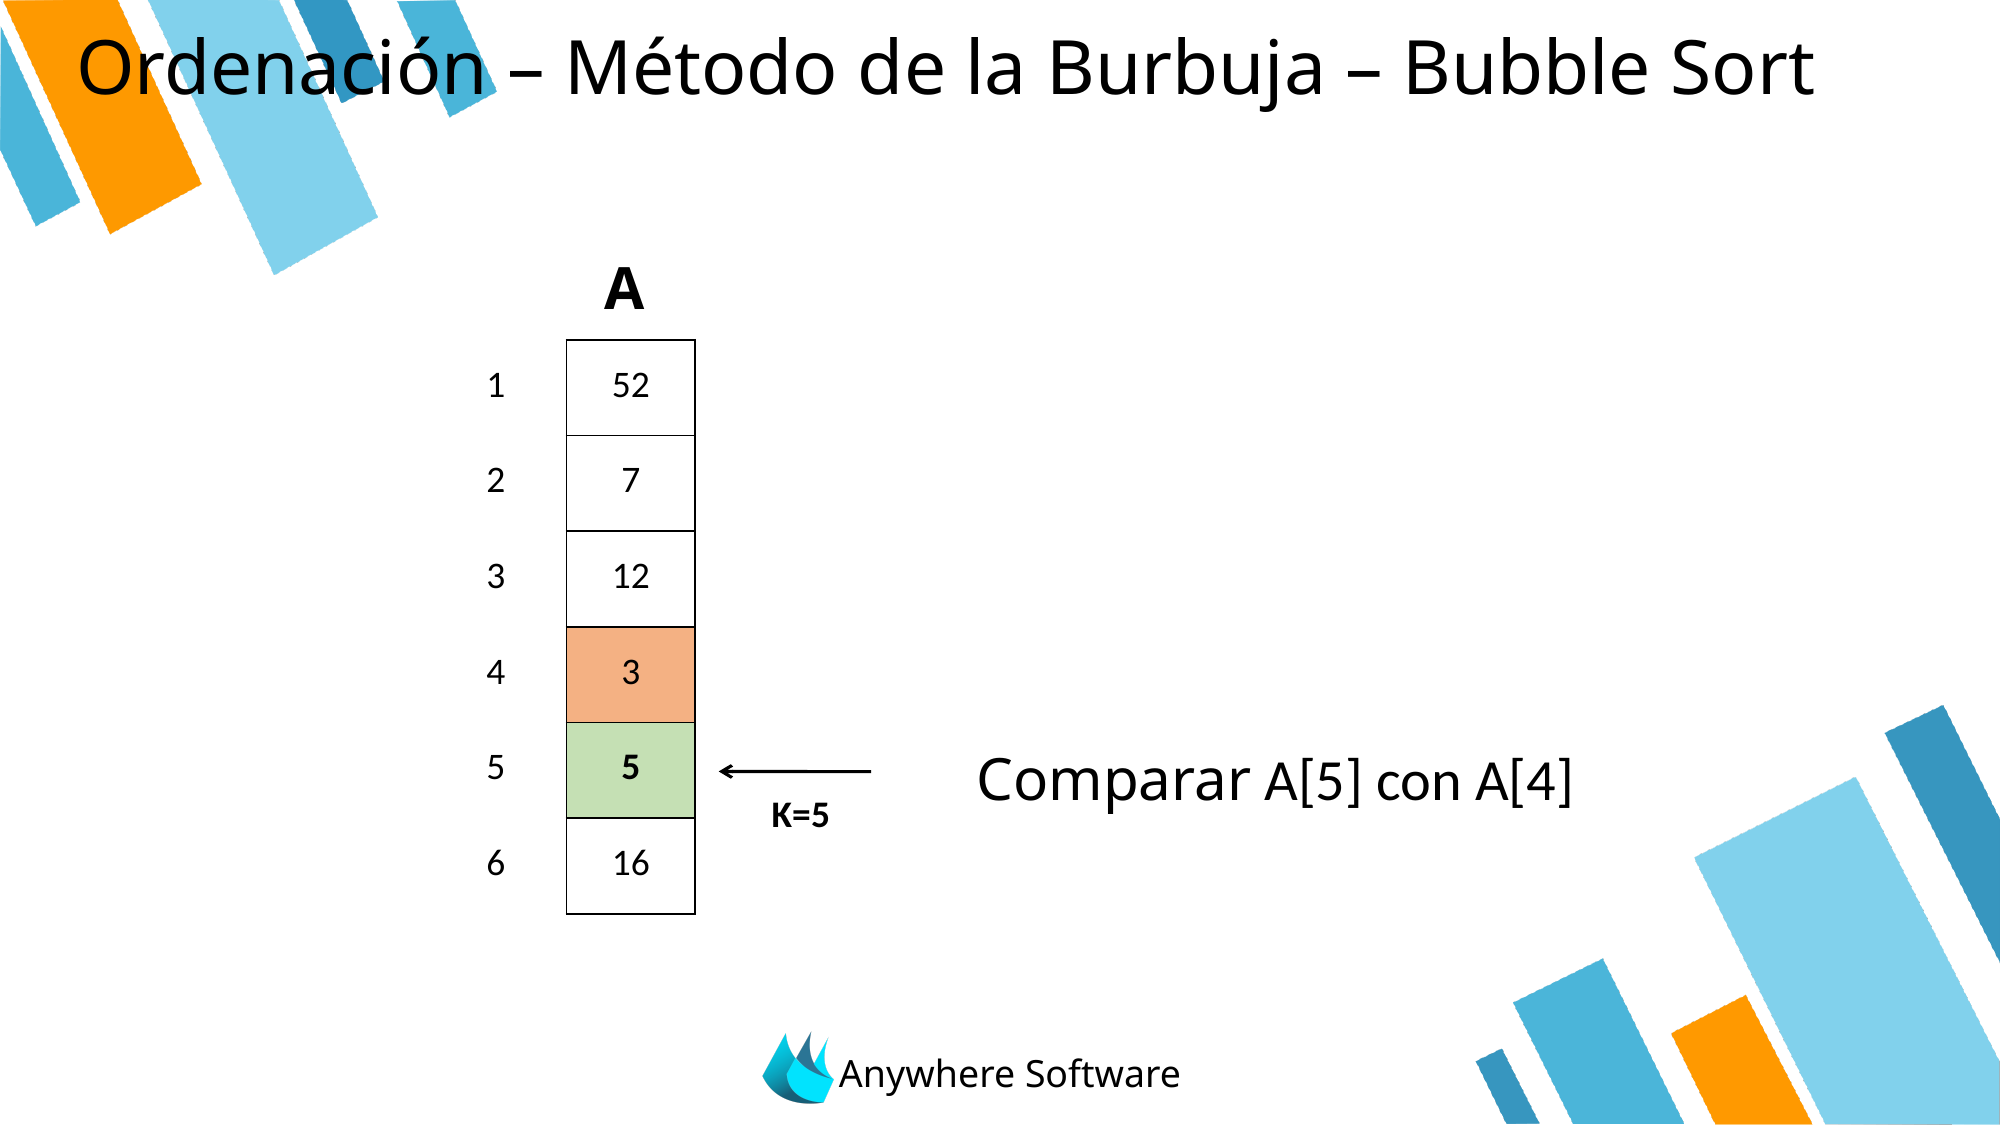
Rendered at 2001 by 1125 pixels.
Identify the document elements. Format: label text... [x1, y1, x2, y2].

table_cell 3 [461, 531, 531, 627]
table_cell 7 [567, 436, 694, 530]
table_cell 4 [461, 627, 531, 723]
table_cell 3 [567, 628, 694, 722]
text_box Comparar A[5] con A[4] [961, 735, 1736, 890]
text_box Ordenación – Método de la Burbuja – Bubble Sort [61, 22, 1863, 165]
table_header 1 [461, 340, 531, 436]
table_cell 16 [567, 819, 694, 913]
table_cell 5 [567, 723, 694, 817]
table_cell 6 [461, 818, 531, 914]
table_cell 12 [567, 532, 694, 626]
text_box Κ=5 [718, 783, 883, 843]
table_cell 5 [461, 723, 531, 818]
picture [0, 0, 2000, 1125]
text_box A [530, 244, 719, 330]
table_cell 2 [461, 436, 531, 531]
table_header 52 [567, 341, 694, 435]
